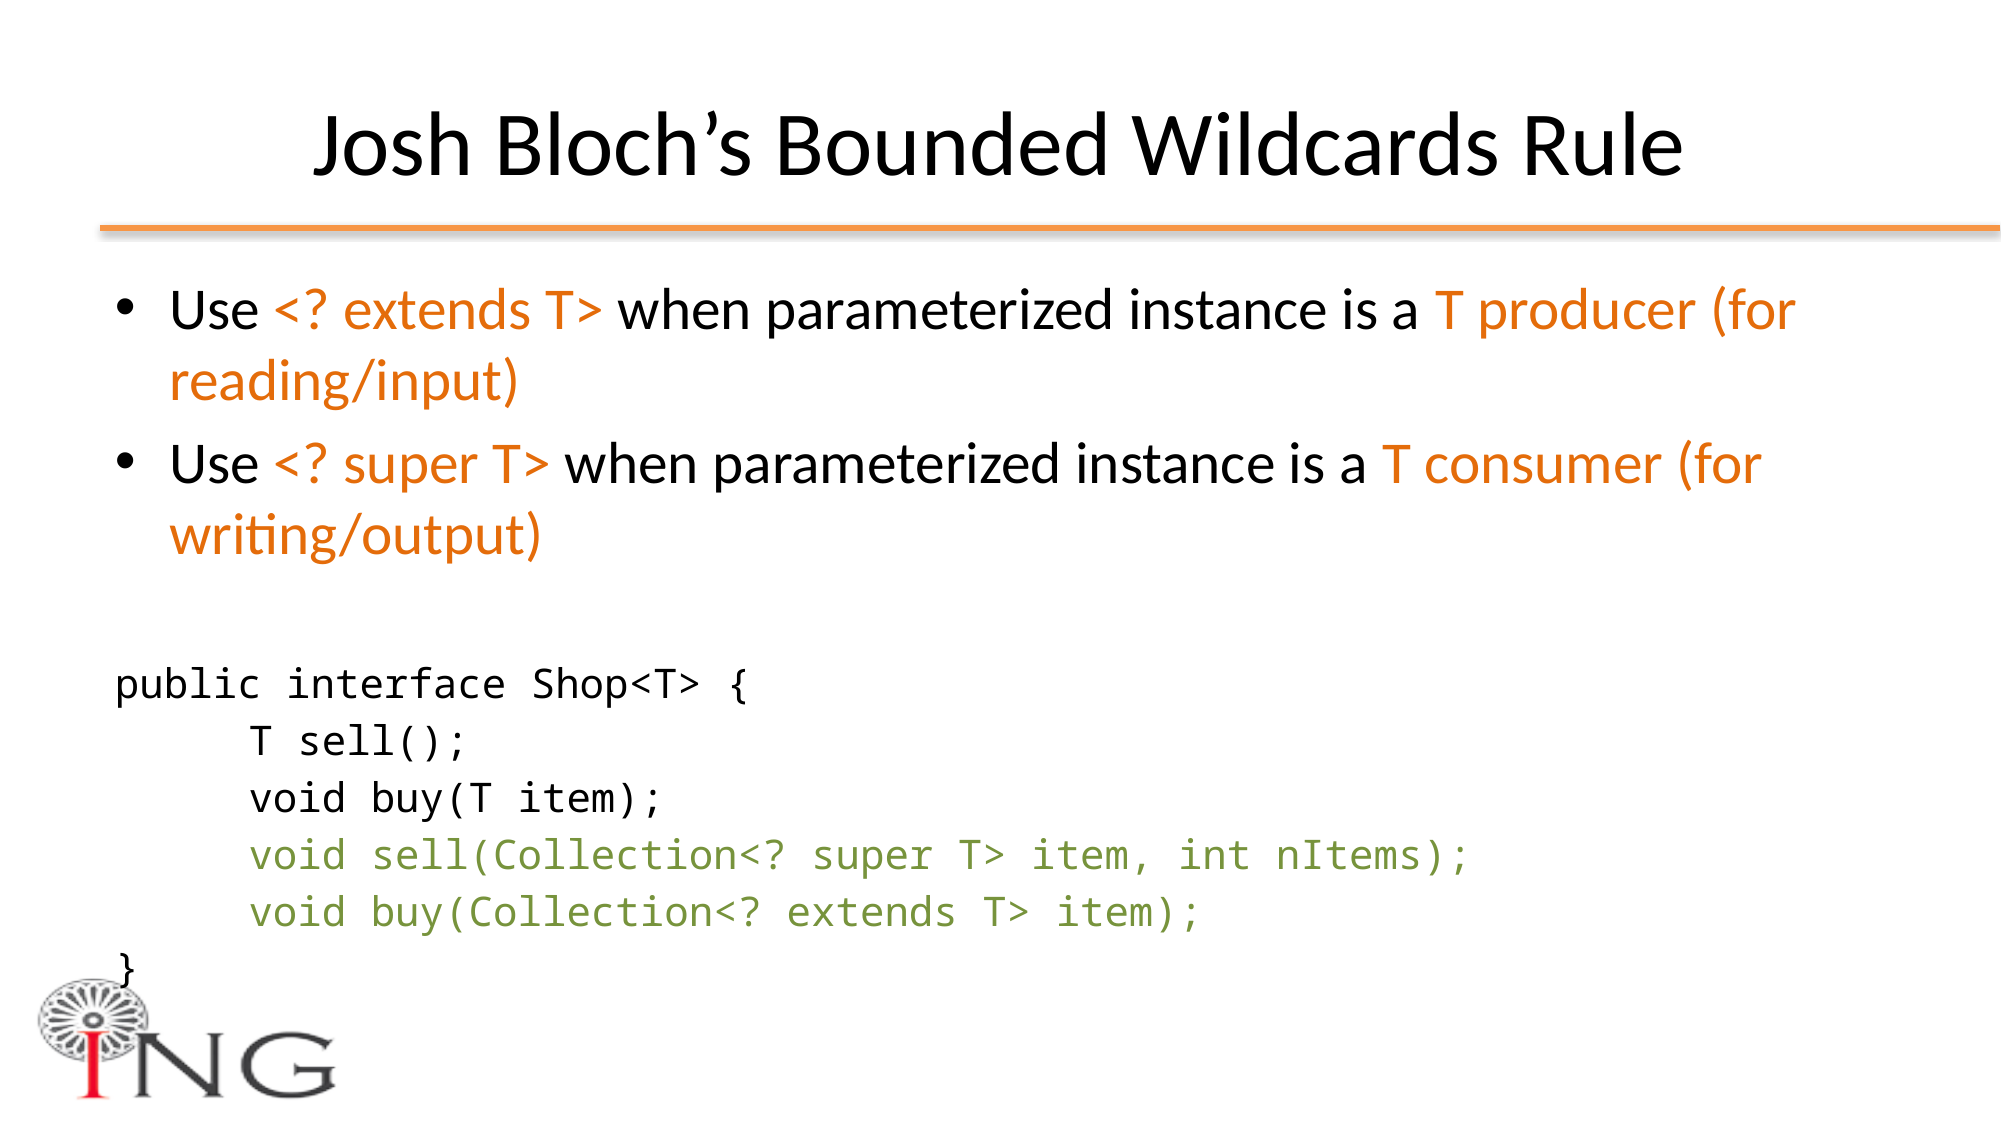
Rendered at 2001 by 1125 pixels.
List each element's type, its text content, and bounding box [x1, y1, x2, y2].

title Josh Bloch’s Bounded Wildcards Rule [99, 45, 1900, 233]
picture [5, 956, 375, 1125]
list Use <? extends T> when parameterized instance is a T producer (for reading/input) Use <? super T> when parameterized instance is a T consumer (for writing/output) public interface Shop<T> { T sell(); void buy(T item); void sell(Collection<? super T> item, int nItems); void buy(Collection<? extends T> item); } [99, 262, 1900, 1005]
